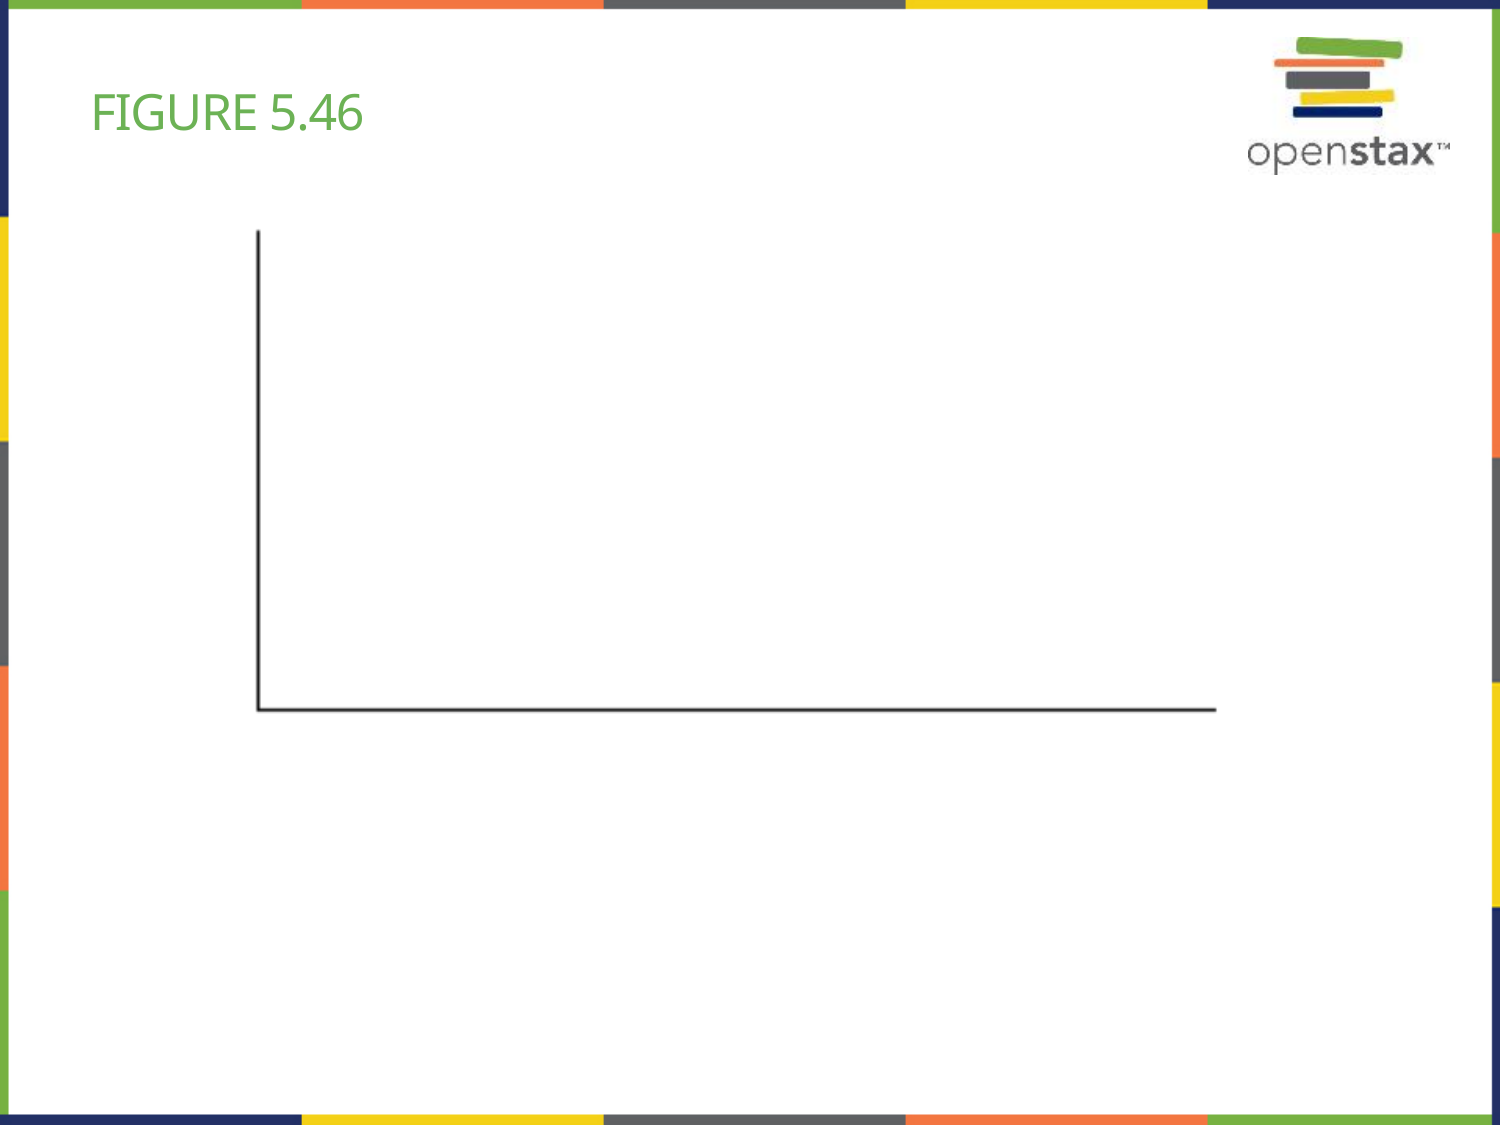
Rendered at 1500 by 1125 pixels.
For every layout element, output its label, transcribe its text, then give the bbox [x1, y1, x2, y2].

title Figure 5.46 [75, 39, 1246, 148]
picture [0, 0, 1500, 1125]
